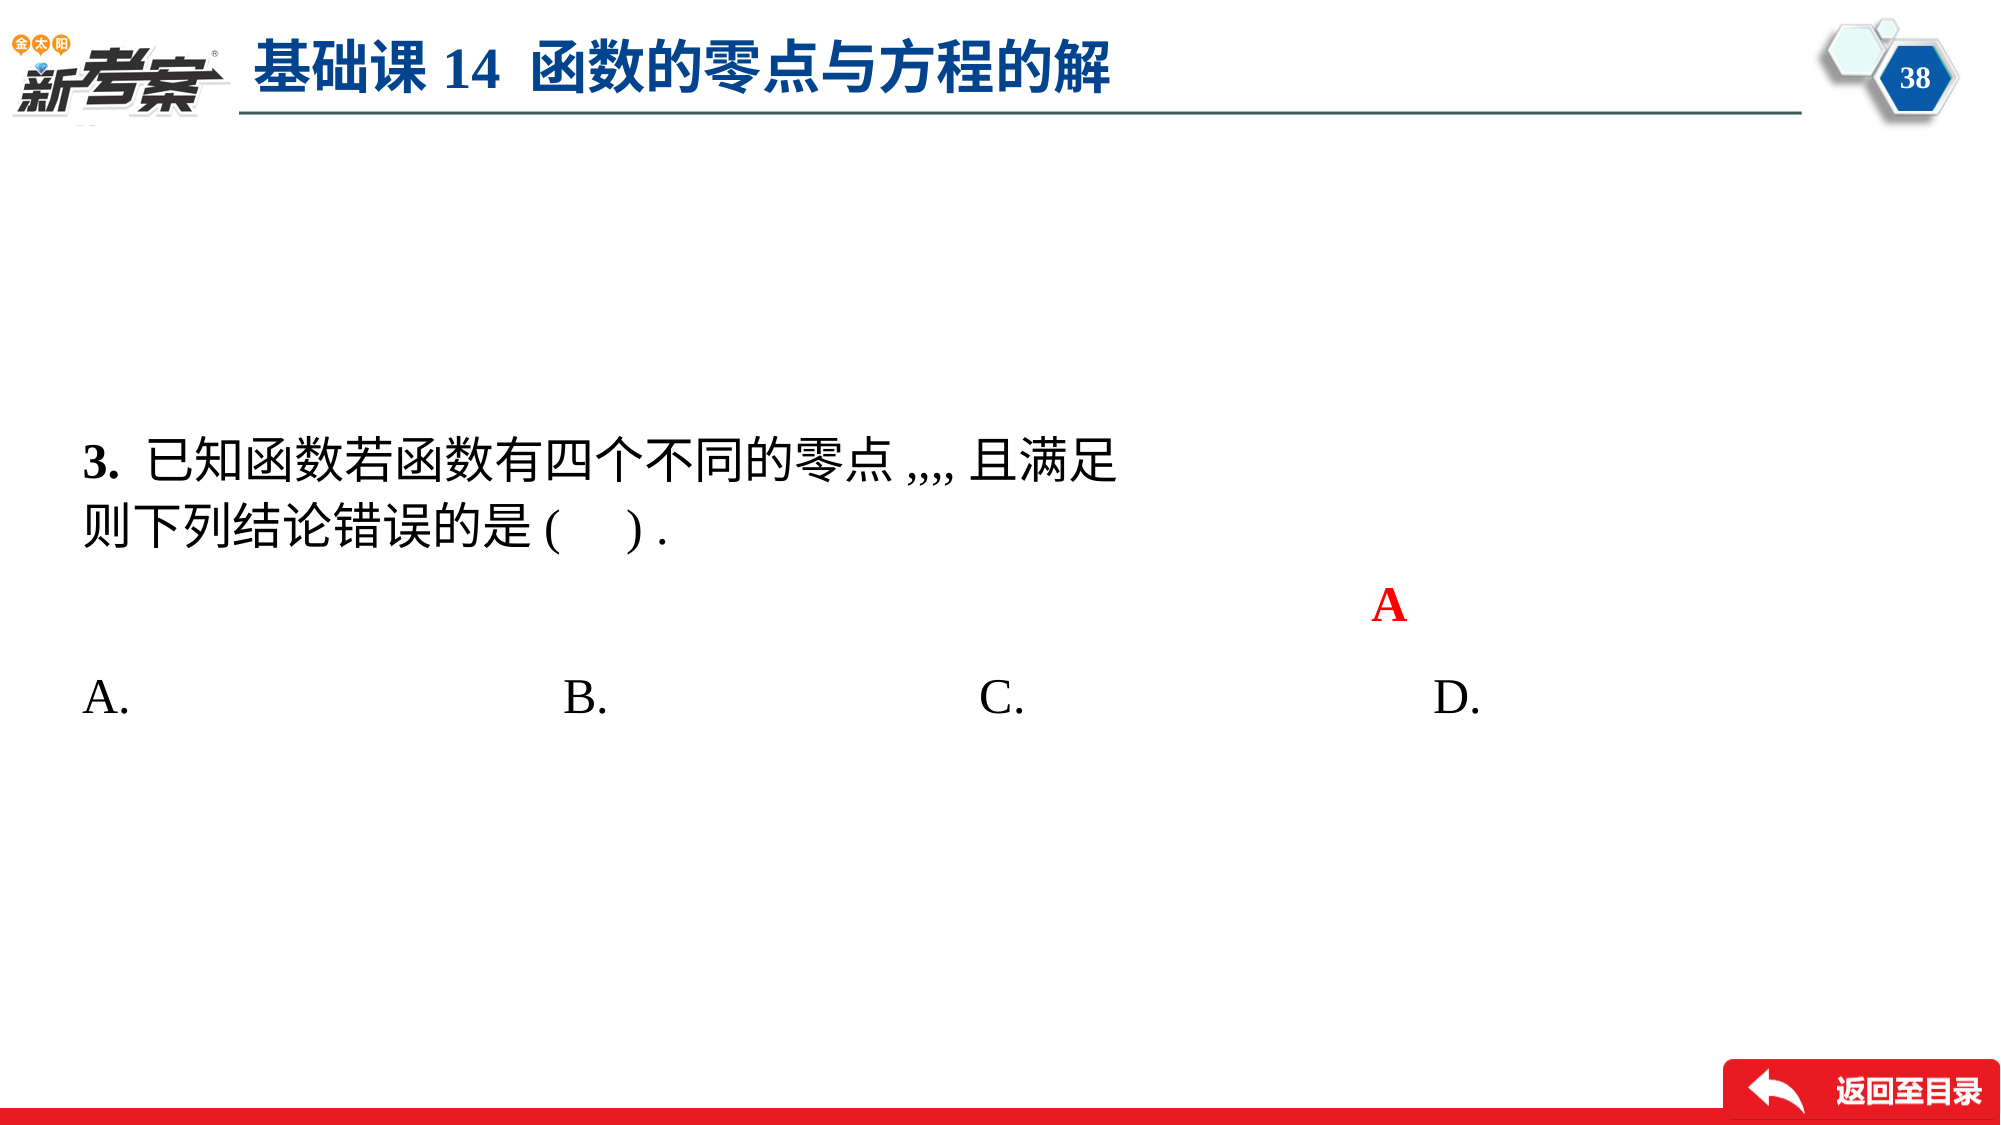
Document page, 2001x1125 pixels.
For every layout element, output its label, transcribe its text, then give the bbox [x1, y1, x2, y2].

picture [0, 0, 2001, 1125]
text_box A [1353, 569, 1426, 630]
